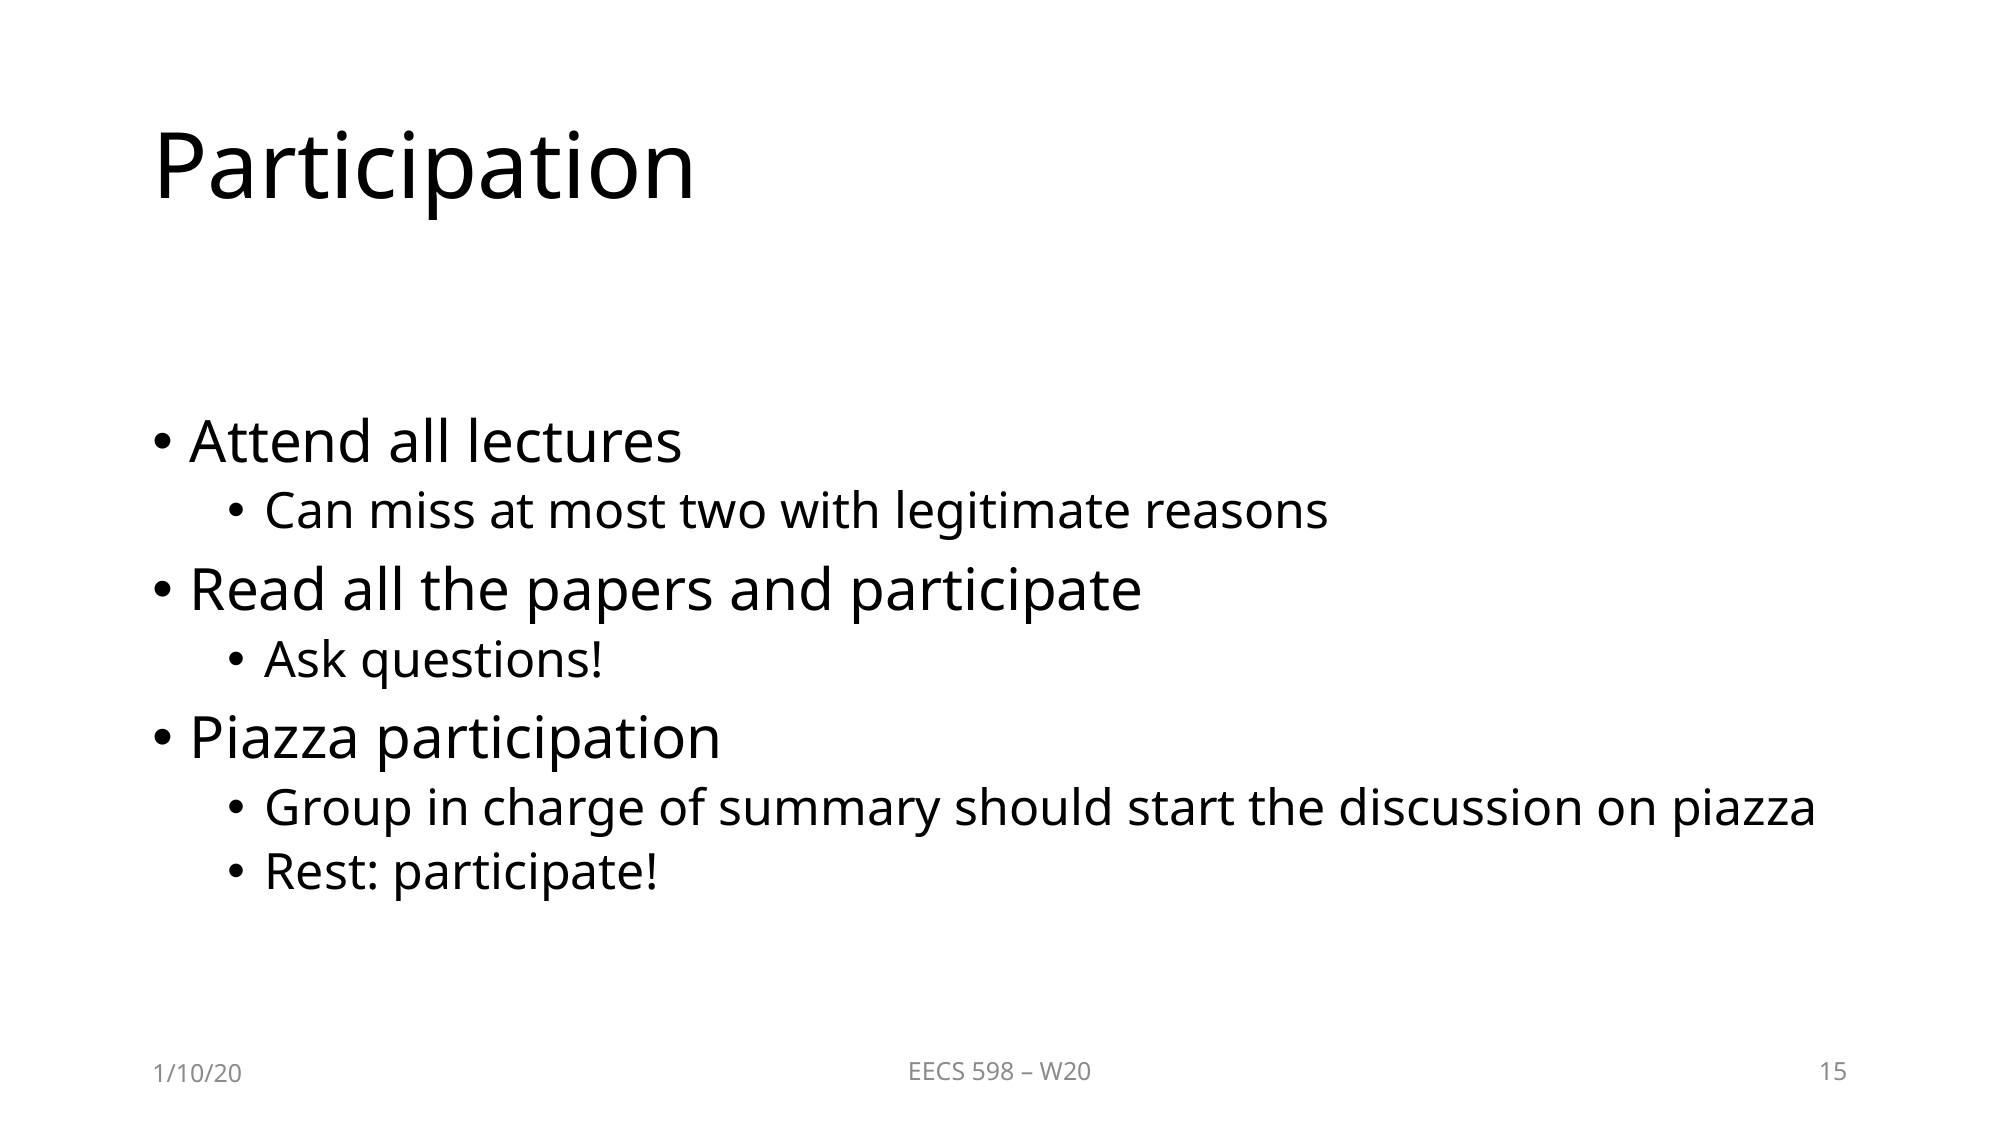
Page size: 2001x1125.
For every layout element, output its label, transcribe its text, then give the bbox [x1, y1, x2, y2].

slide_number 15 [1412, 1042, 1863, 1103]
list Attend all lectures Can miss at most two with legitimate reasons Read all the papers and participate Ask questions! Piazza participation Group in charge of summary should start the discussion on piazza Rest: participate! [137, 299, 1863, 1014]
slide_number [137, 1042, 588, 1103]
title Participation [137, 59, 1863, 278]
footer EECS 598 – W20 [662, 1042, 1338, 1103]
